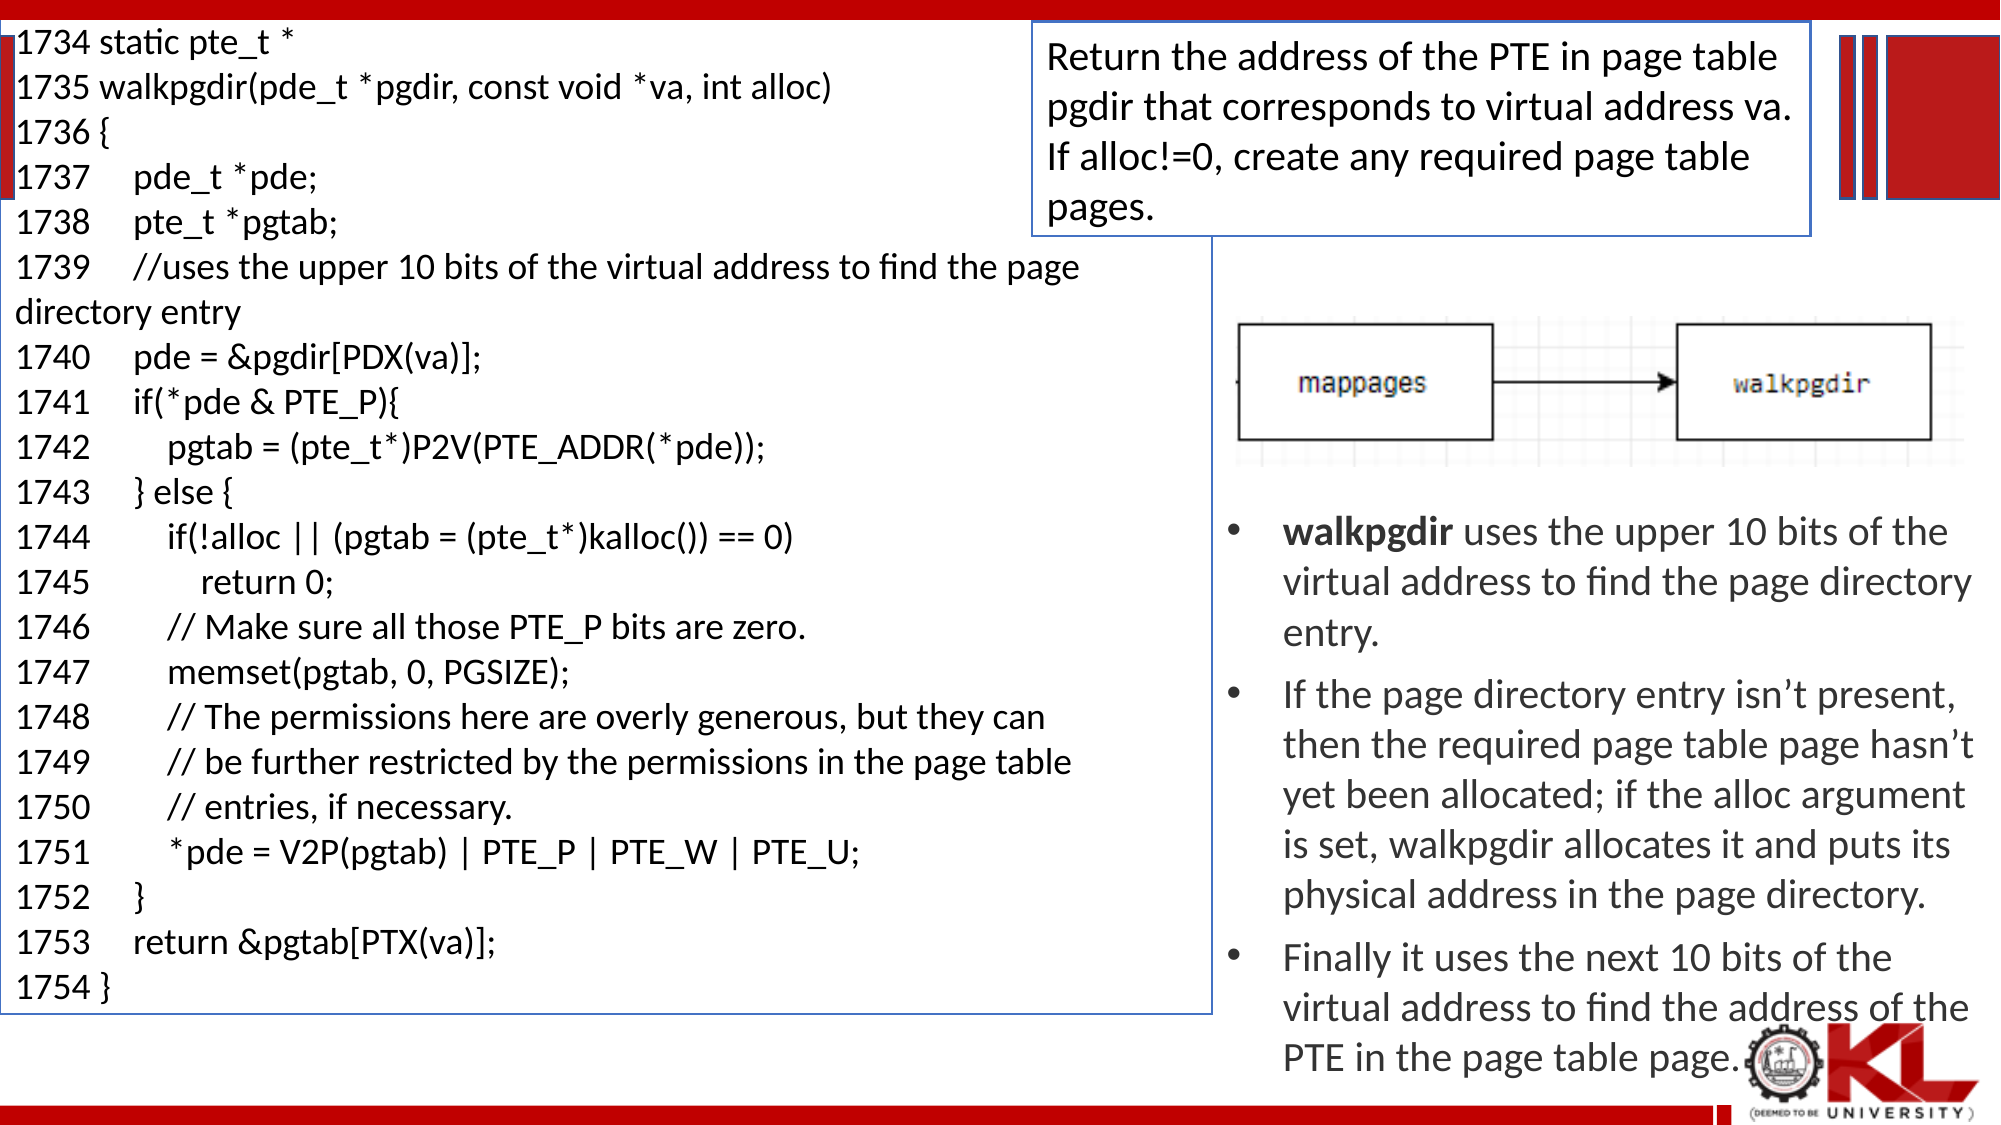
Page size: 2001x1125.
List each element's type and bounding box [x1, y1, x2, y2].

text_box [0, 0, 2000, 1125]
